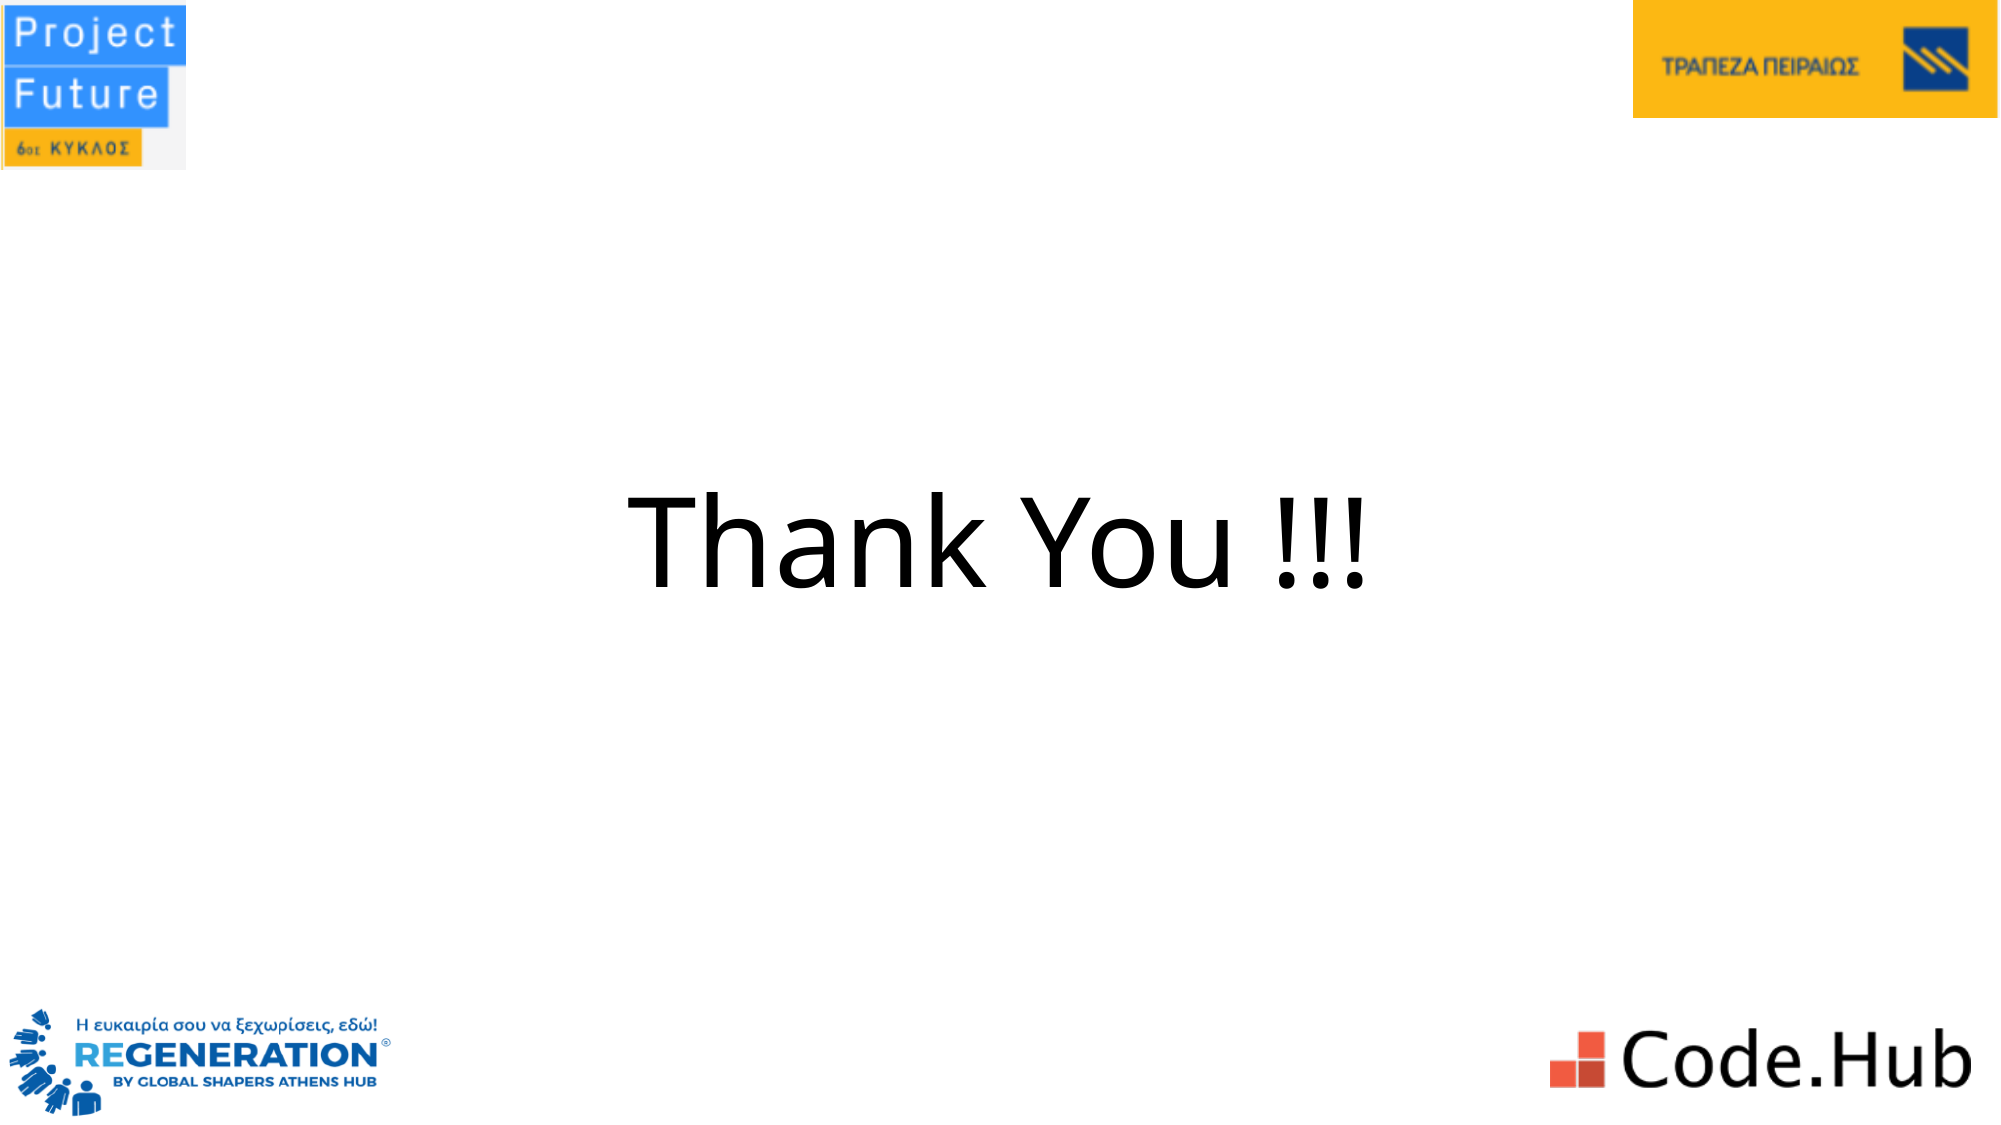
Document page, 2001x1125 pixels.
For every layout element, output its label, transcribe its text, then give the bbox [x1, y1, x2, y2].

picture [0, 0, 186, 170]
title Thank You !!! [249, 429, 1750, 623]
picture [1633, 0, 2000, 118]
picture [0, 994, 392, 1125]
picture [1549, 994, 1971, 1125]
